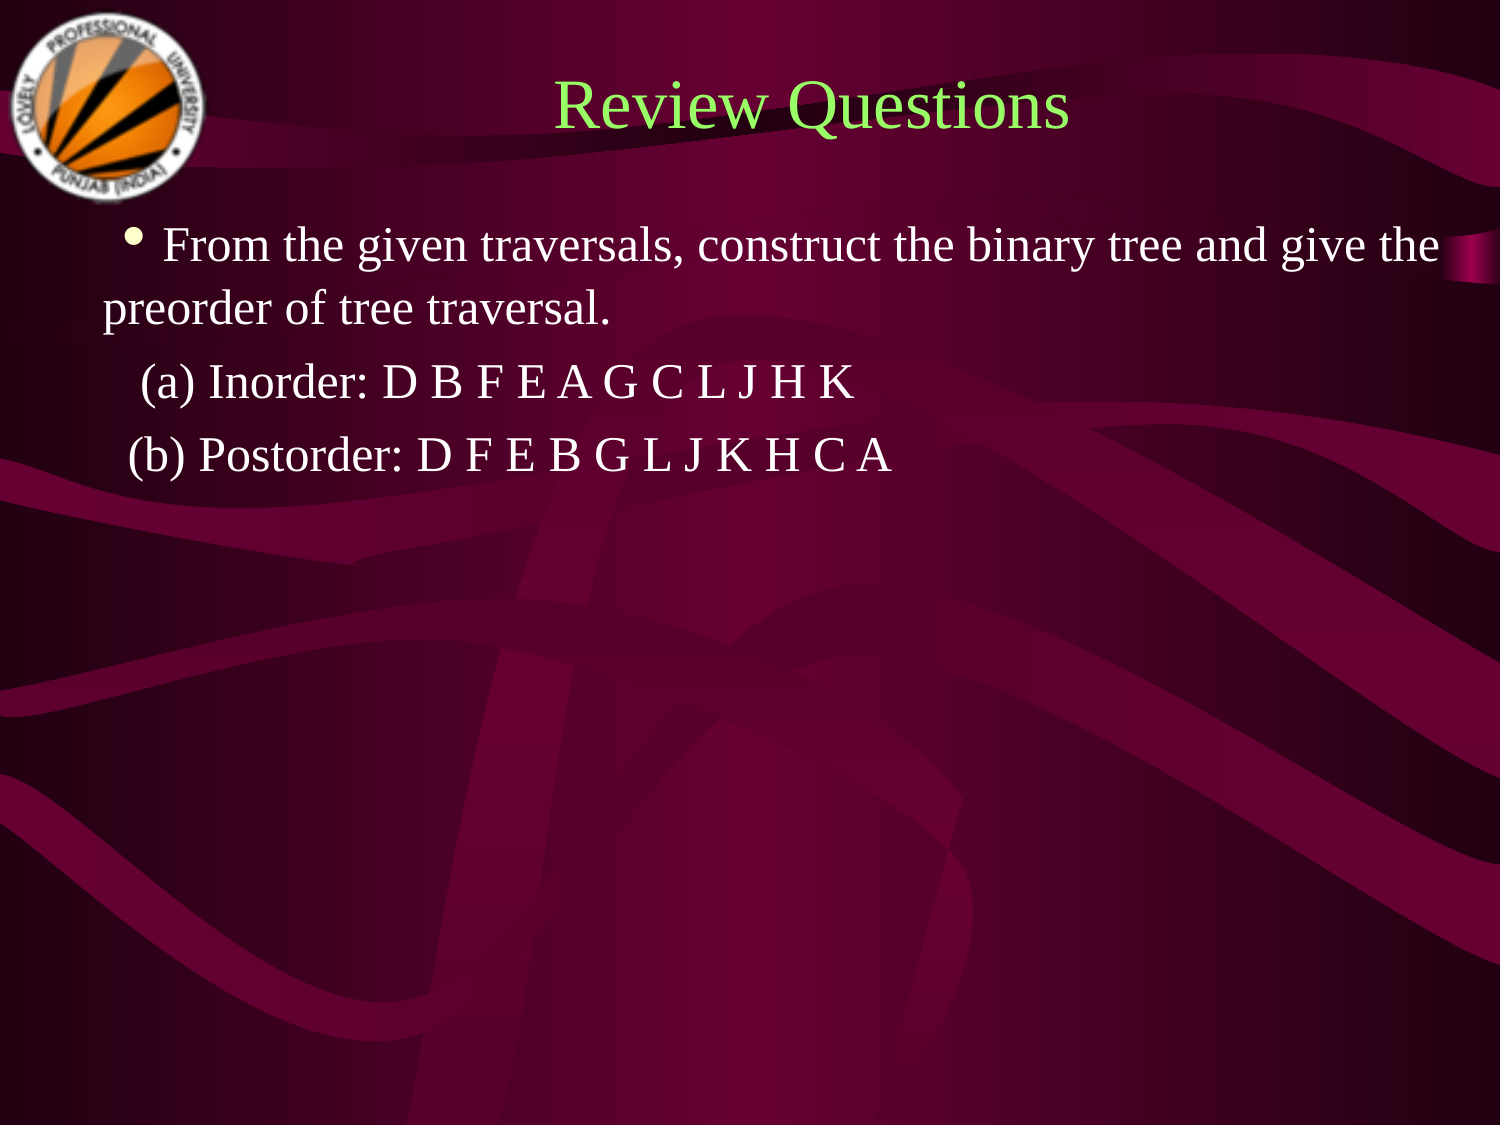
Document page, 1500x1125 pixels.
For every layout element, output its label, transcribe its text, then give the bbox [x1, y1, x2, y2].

list From the given traversals, construct the binary tree and give the preorder of tree traversal. (a) Inorder: D B F E A G C L J H K (b) Postorder: D F E B G L J K H C A [87, 187, 1475, 841]
picture [0, 0, 213, 212]
title Review Questions [216, 50, 1450, 187]
